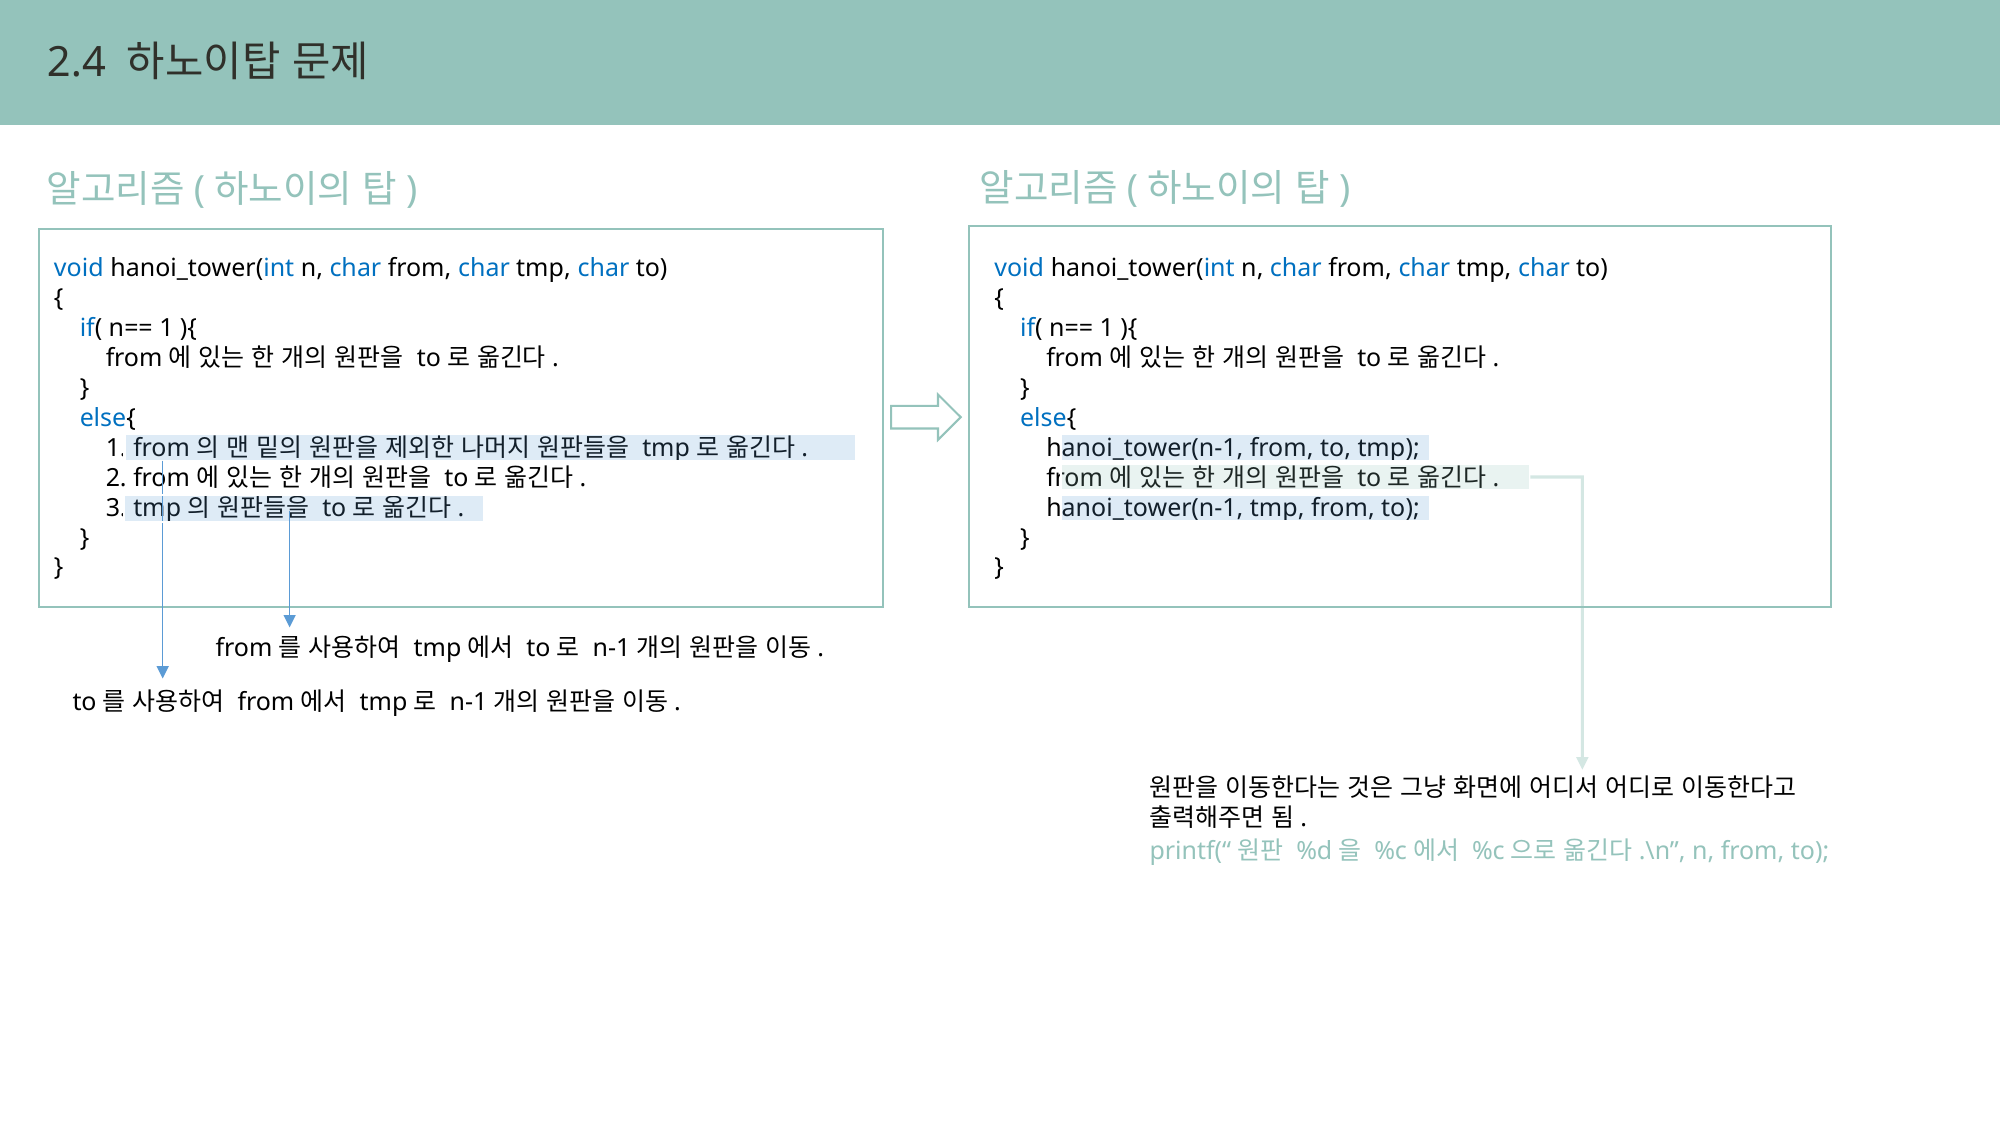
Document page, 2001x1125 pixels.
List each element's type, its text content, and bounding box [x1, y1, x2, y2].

text_box [1060, 433, 1431, 462]
text_box void hanoi_tower(int n, char from, char tmp, char to) { if( n== 1 ){ from에 있는 한 개의 원판을 to로 옮긴다. } else{ hanoi_tower(n-1, from, to, tmp); from에 있는 한 개의 원판을 to로 옮긴다. hanoi_tower(n-1, tmp, from, to); } } [979, 244, 2000, 589]
text_box 알고리즘(하노이의 탑) [965, 156, 1417, 217]
text_box 원판을 이동한다는 것은 그냥 화면에 어디서 어디로 이동한다고 출력해주면 됨. [1134, 763, 1926, 826]
text_box [123, 494, 162, 523]
text_box 2.4 하노이탑 문제 [32, 27, 699, 93]
text_box [163, 494, 485, 523]
text_box [968, 225, 1832, 608]
text_box [890, 391, 963, 443]
text_box void hanoi_tower(int n, char from, char tmp, char to) { if( n== 1 ){ from에 있는 한 개의 원판을 to로 옮긴다. } else{ 1. from의 맨 밑의 원판을 제외한 나머지 원판들을 tmp로 옮긴다. 2. from에 있는 한 개의 원판을 to로 옮긴다. 3. tmp의 원판들을 to로 옮긴다. } } [39, 244, 873, 589]
text_box from를 사용하여 tmp에서 to로 n-1개의 원판을 이동. [200, 623, 1144, 669]
text_box to를 사용하여 from에서 tmp로 n-1개의 원판을 이동. [57, 678, 1000, 724]
text_box printf(“원판 %d을 %c에서 %c으로 옮긴다.\n”, n, from, to); [1134, 826, 1926, 872]
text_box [1530, 476, 1583, 770]
text_box [38, 228, 884, 608]
text_box 알고리즘(하노이의 탑) [32, 157, 485, 218]
text_box [1060, 494, 1431, 522]
text_box [123, 433, 857, 462]
text_box [1060, 463, 1531, 491]
